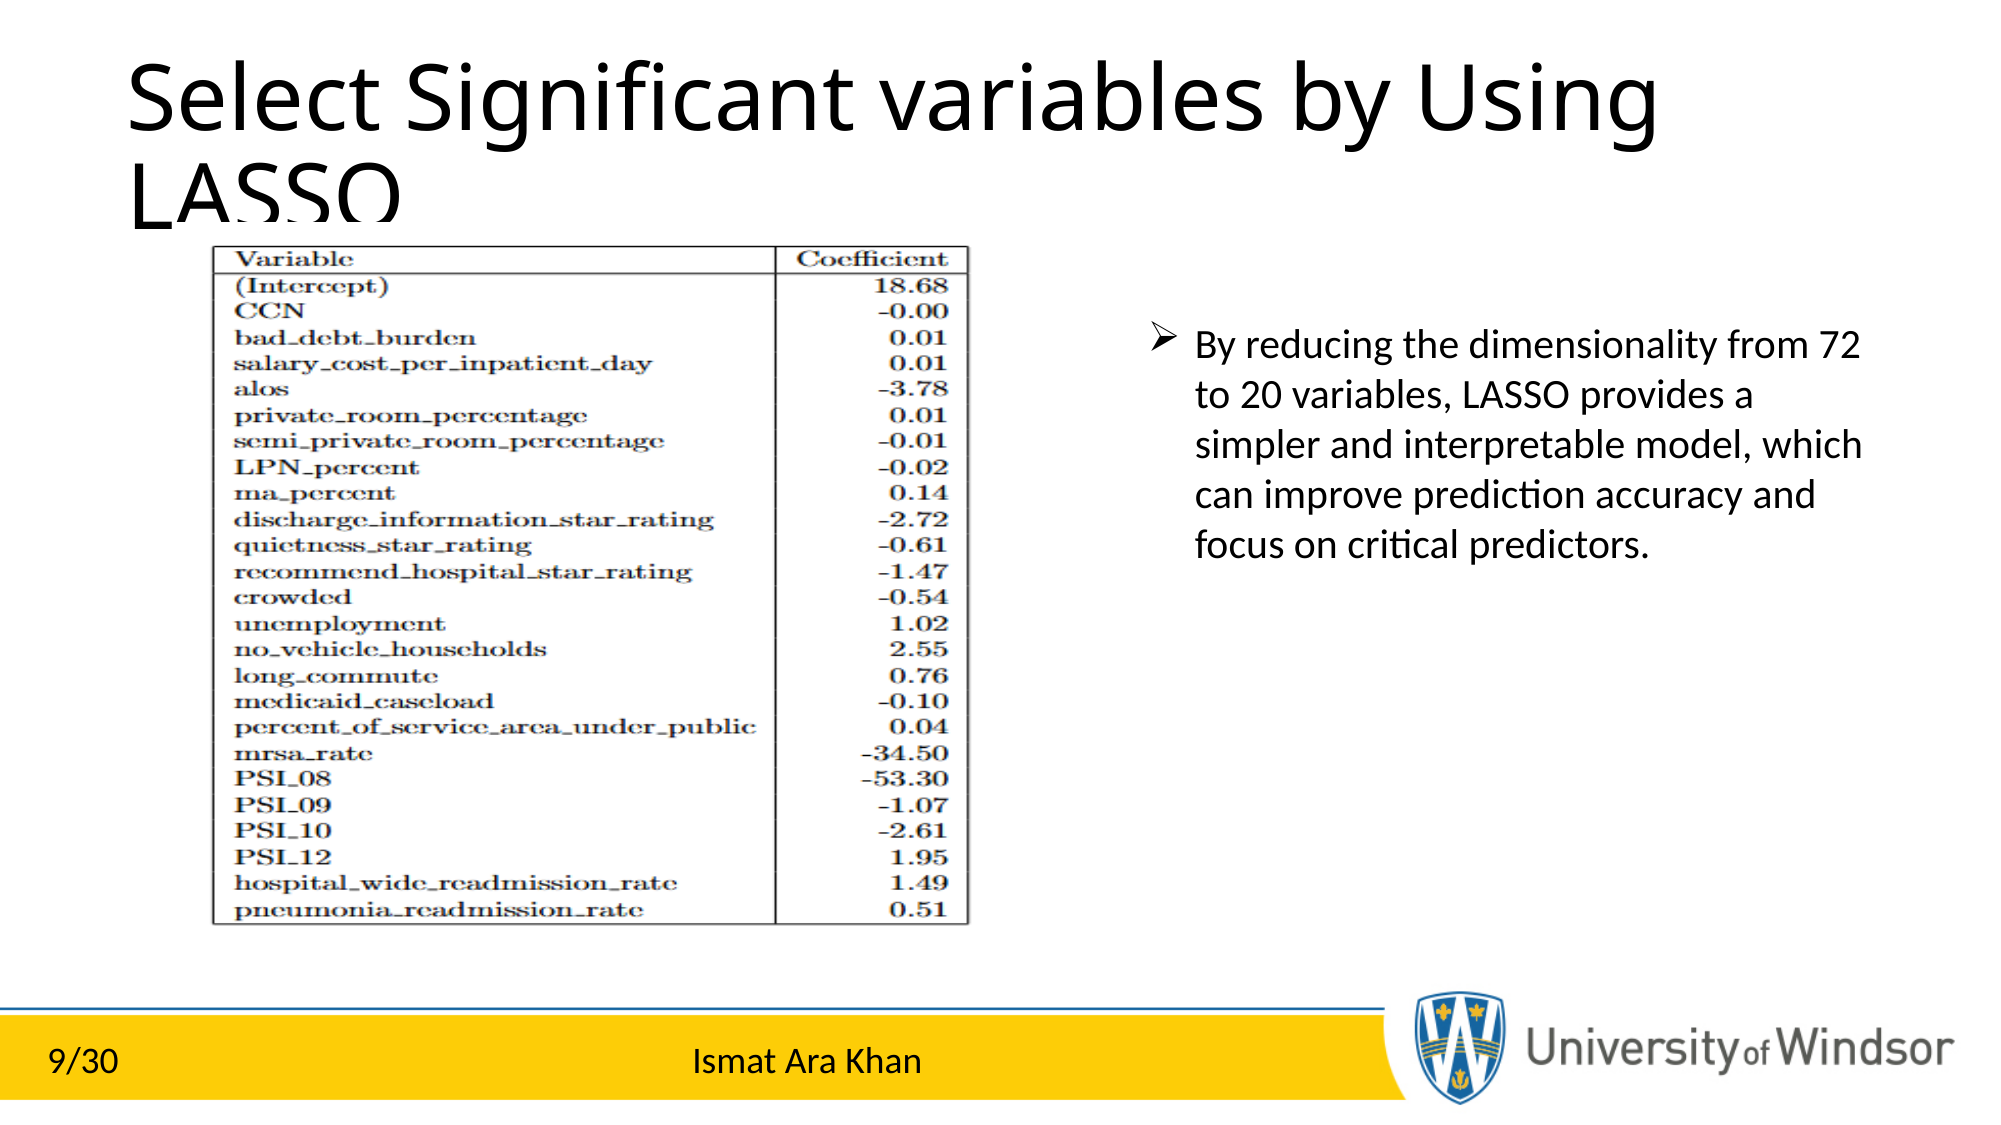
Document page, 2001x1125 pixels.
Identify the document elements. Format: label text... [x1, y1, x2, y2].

picture [0, 974, 2000, 1125]
footer Ismat Ara Khan [677, 1028, 1353, 1089]
text_box By reducing the dimensionality from 72 to 20 variables, LASSO provides a simpler and interpretable model, which can improve prediction accuracy and focus on critical predictors. [1133, 309, 1884, 815]
picture [174, 222, 1001, 930]
slide_number 9/30 [32, 1028, 483, 1089]
title Select Significant variables by Using LASSO [111, 41, 1837, 260]
